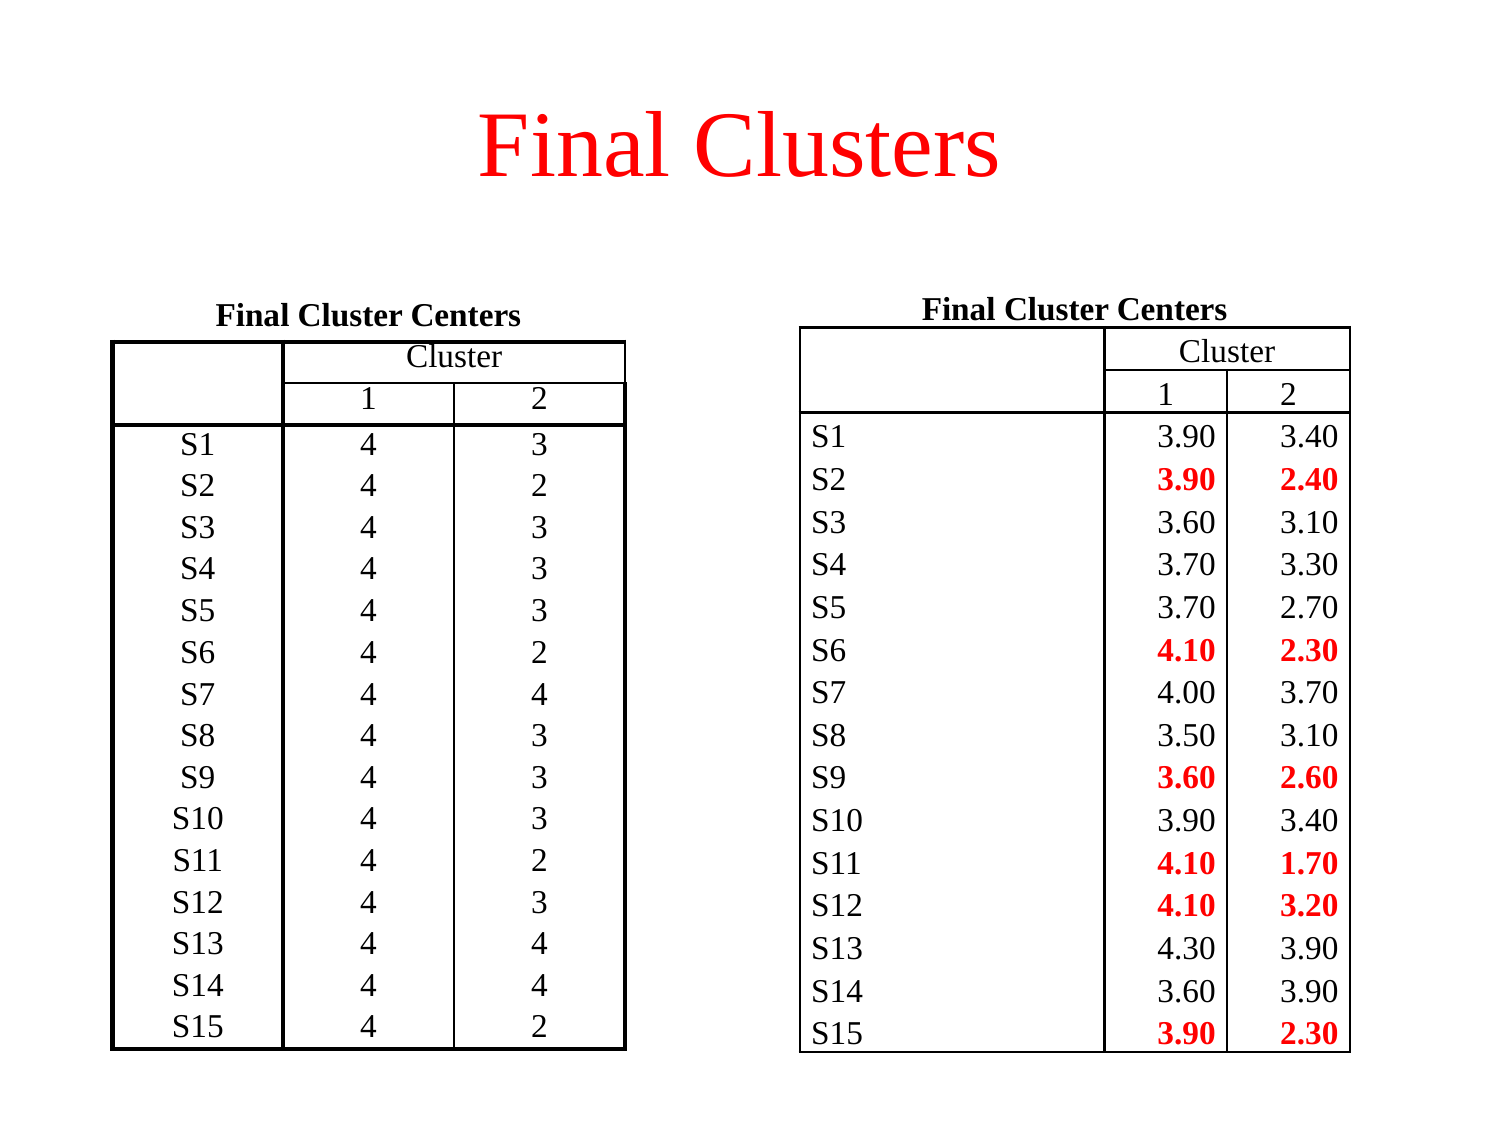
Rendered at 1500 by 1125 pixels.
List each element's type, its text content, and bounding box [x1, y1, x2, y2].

table_cell 4 [455, 966, 623, 1008]
table_cell 3.90 [1106, 796, 1226, 839]
table_cell 4 [285, 591, 453, 633]
table_cell 4 [285, 675, 453, 716]
table_cell S14 [115, 966, 281, 1008]
table_cell 3.50 [1106, 711, 1226, 754]
table_cell 4 [285, 800, 453, 841]
table_cell S9 [801, 754, 1103, 796]
table_cell S4 [801, 540, 1103, 583]
table_cell 4 [285, 633, 453, 675]
table_cell 2 [455, 841, 623, 883]
table_cell 1 [285, 384, 453, 423]
table_cell 3 [455, 758, 623, 800]
table_cell S15 [801, 1009, 1103, 1051]
table_cell S3 [115, 508, 281, 550]
table_cell 3.40 [1228, 796, 1349, 839]
table_cell 4 [285, 716, 453, 758]
table_cell 2.60 [1228, 754, 1349, 796]
table_cell S14 [801, 967, 1103, 1009]
table_cell Cluster [1106, 329, 1349, 369]
table_cell S6 [801, 626, 1103, 668]
table_cell 3.90 [1228, 967, 1349, 1009]
table_cell 4 [285, 883, 453, 925]
table_cell 3.40 [1228, 414, 1349, 455]
table_cell 3.70 [1228, 668, 1349, 711]
table_cell 3.10 [1228, 711, 1349, 754]
table_cell S5 [115, 591, 281, 633]
table_cell 4.10 [1106, 626, 1226, 668]
table_cell 3.30 [1228, 540, 1349, 583]
table_cell 4 [285, 467, 453, 508]
table_cell 2.30 [1228, 1009, 1349, 1051]
table_cell 3.90 [1228, 924, 1349, 967]
table_cell S5 [801, 583, 1103, 626]
table_cell 2 [455, 633, 623, 675]
table_cell 3.90 [1106, 1009, 1226, 1051]
table_header Final Cluster Centers [800, 285, 1350, 326]
table_cell 3.20 [1228, 881, 1349, 924]
table_cell 4 [285, 966, 453, 1008]
table_cell 3.70 [1106, 583, 1226, 626]
table_cell 2 [455, 384, 623, 423]
table_cell 1 [1106, 371, 1226, 411]
table_cell 2.40 [1228, 455, 1349, 498]
table_cell S15 [115, 1008, 281, 1047]
table_cell S13 [115, 925, 281, 966]
table_cell S1 [801, 414, 1103, 455]
table_cell 2 [455, 467, 623, 508]
table_cell 3 [455, 550, 623, 591]
table_cell 3 [455, 883, 623, 925]
table_cell 2.70 [1228, 583, 1349, 626]
table_cell S4 [115, 550, 281, 591]
table_cell 3.10 [1228, 498, 1349, 540]
table_cell S7 [801, 668, 1103, 711]
table_cell 3.60 [1106, 754, 1226, 796]
table_cell 3 [455, 591, 623, 633]
table_cell S10 [801, 796, 1103, 839]
table_cell S12 [801, 881, 1103, 924]
table_cell 3.60 [1106, 498, 1226, 540]
table_header Final Cluster Centers [113, 300, 625, 340]
table_cell 1.70 [1228, 839, 1349, 881]
table_cell S7 [115, 675, 281, 716]
table_cell 4 [285, 508, 453, 550]
table_cell 4.10 [1106, 881, 1226, 924]
table_cell 3.60 [1106, 967, 1226, 1009]
table_cell 4 [285, 925, 453, 966]
table_cell S1 [115, 427, 281, 467]
table_cell 3 [455, 800, 623, 841]
table_cell S13 [801, 924, 1103, 967]
table_cell S2 [801, 455, 1103, 498]
table_cell 2 [1228, 371, 1349, 411]
table_cell S11 [115, 841, 281, 883]
table_cell S3 [801, 498, 1103, 540]
table_cell S9 [115, 758, 281, 800]
table_cell 3 [455, 716, 623, 758]
table_cell S8 [115, 716, 281, 758]
table_cell 4 [285, 758, 453, 800]
table_cell 4 [285, 427, 453, 467]
table_cell S12 [115, 883, 281, 925]
table_cell 4.00 [1106, 668, 1226, 711]
table_cell 4 [285, 841, 453, 883]
table_cell S6 [115, 633, 281, 675]
table_cell 3 [455, 508, 623, 550]
table_cell 4 [285, 550, 453, 591]
table_cell 3.90 [1106, 455, 1226, 498]
table_cell S8 [801, 711, 1103, 754]
table_cell 2.30 [1228, 626, 1349, 668]
table_cell 4 [455, 925, 623, 966]
table_cell 4.10 [1106, 839, 1226, 881]
table_cell S2 [115, 467, 281, 508]
table_cell S10 [115, 800, 281, 841]
title Final Clusters [75, 45, 1425, 233]
table_cell 4 [455, 675, 623, 716]
table_cell Cluster [285, 344, 624, 382]
table_cell 3 [455, 427, 623, 467]
table_cell S11 [801, 839, 1103, 881]
table_cell [801, 329, 1103, 411]
table_cell 4 [285, 1008, 453, 1047]
table_cell 2 [455, 1008, 623, 1047]
table_cell [115, 344, 281, 423]
table_cell 4.30 [1106, 924, 1226, 967]
table_cell 3.90 [1106, 414, 1226, 455]
table_cell 3.70 [1106, 540, 1226, 583]
